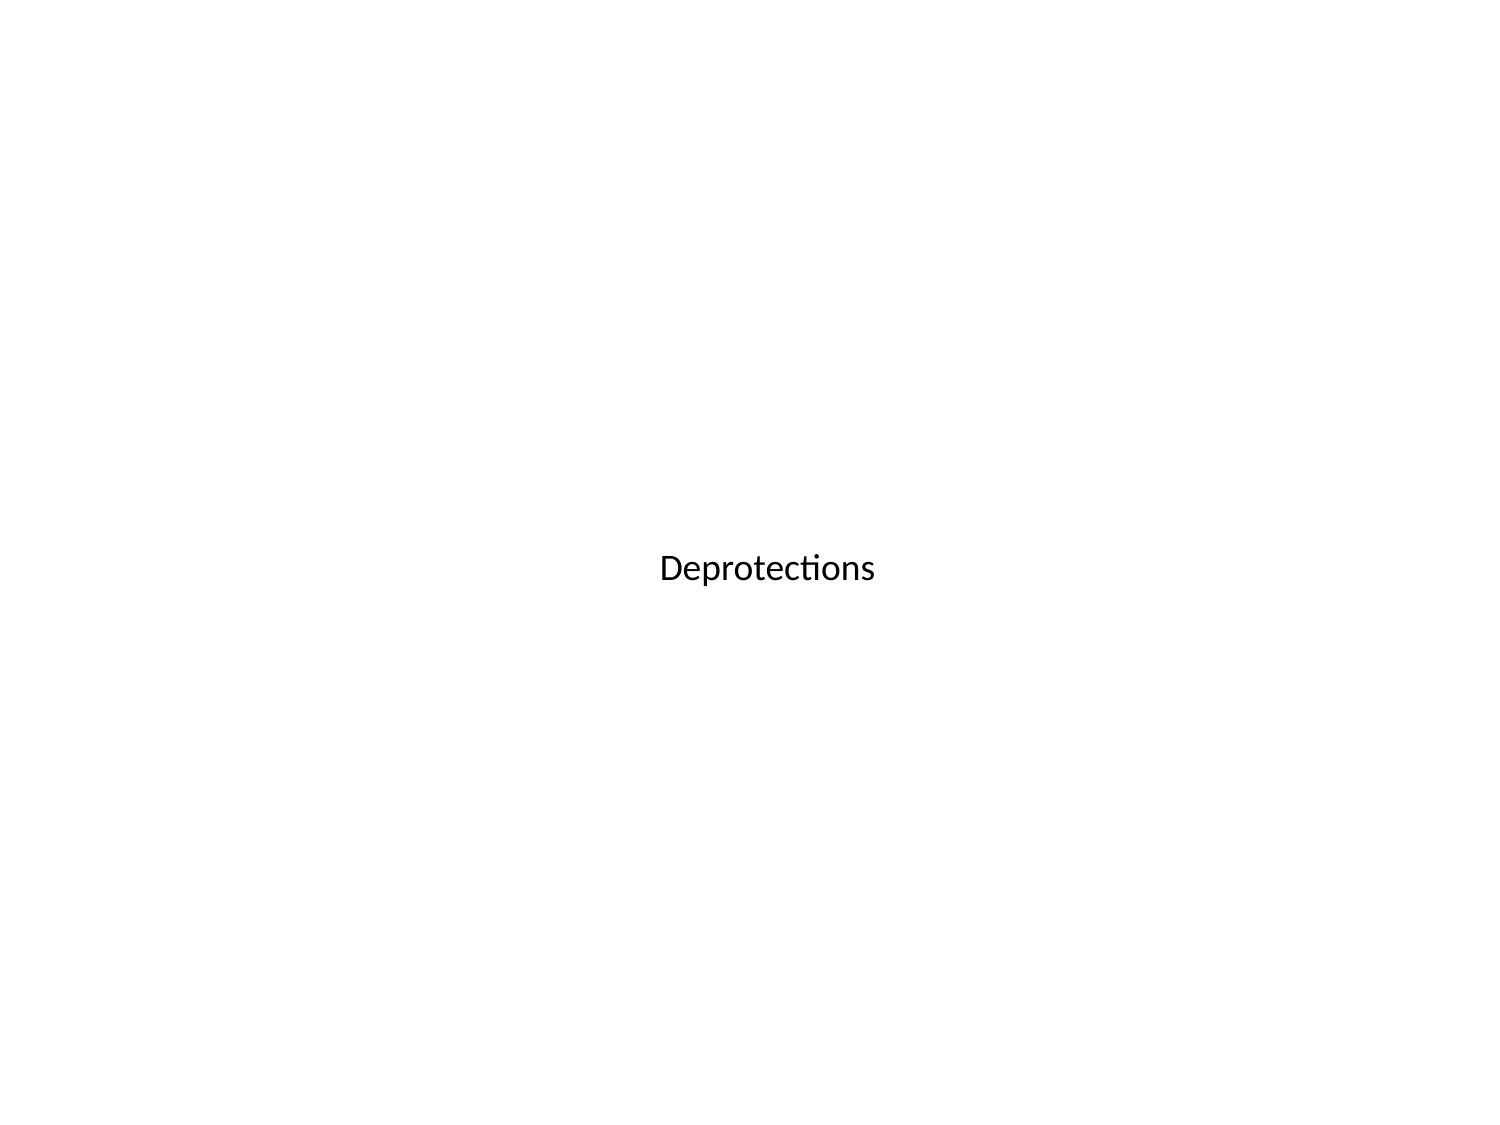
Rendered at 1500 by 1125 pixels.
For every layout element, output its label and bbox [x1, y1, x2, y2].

text_box [645, 535, 891, 596]
